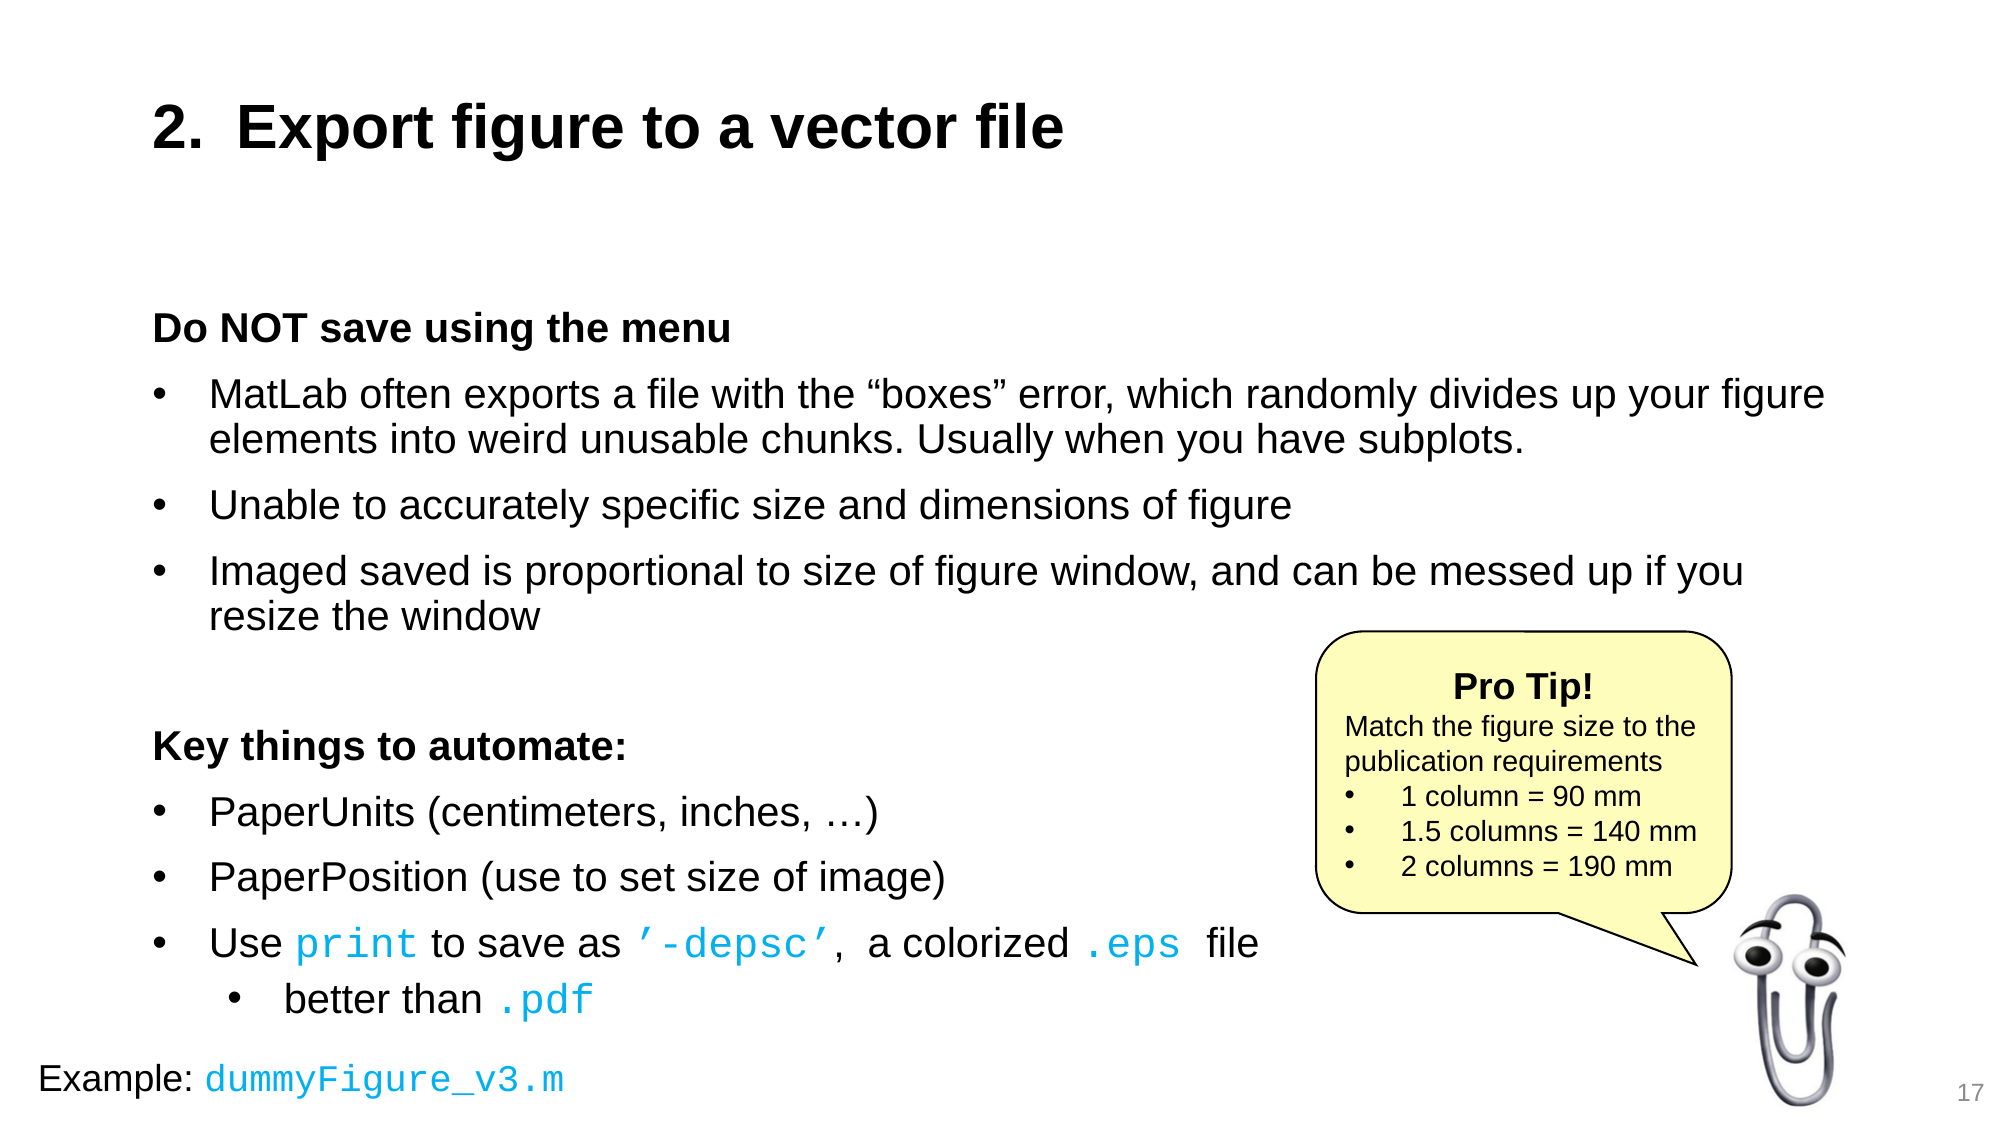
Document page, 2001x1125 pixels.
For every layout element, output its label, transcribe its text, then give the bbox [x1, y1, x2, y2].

title Export figure to a vector file [137, 78, 1863, 179]
text_box Example: dummyFigure_v3.m [23, 1046, 580, 1125]
list Do NOT save using the menu MatLab often exports a file with the “boxes” error, which randomly divides up your figure elements into weird unusable chunks. Usually when you have subplots. Unable to accurately specific size and dimensions of figure Imaged saved is proportional to size of figure window, and can be messed up if you resize the window [137, 299, 1863, 716]
slide_number 17 [1933, 1061, 2000, 1122]
text_box Key things to automate: PaperUnits (centimeters, inches, …) PaperPosition (use to set size of image) Use print to save as ’-depsc’, a colorized .eps file better than .pdf [137, 716, 1315, 1047]
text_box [1315, 631, 1863, 1123]
